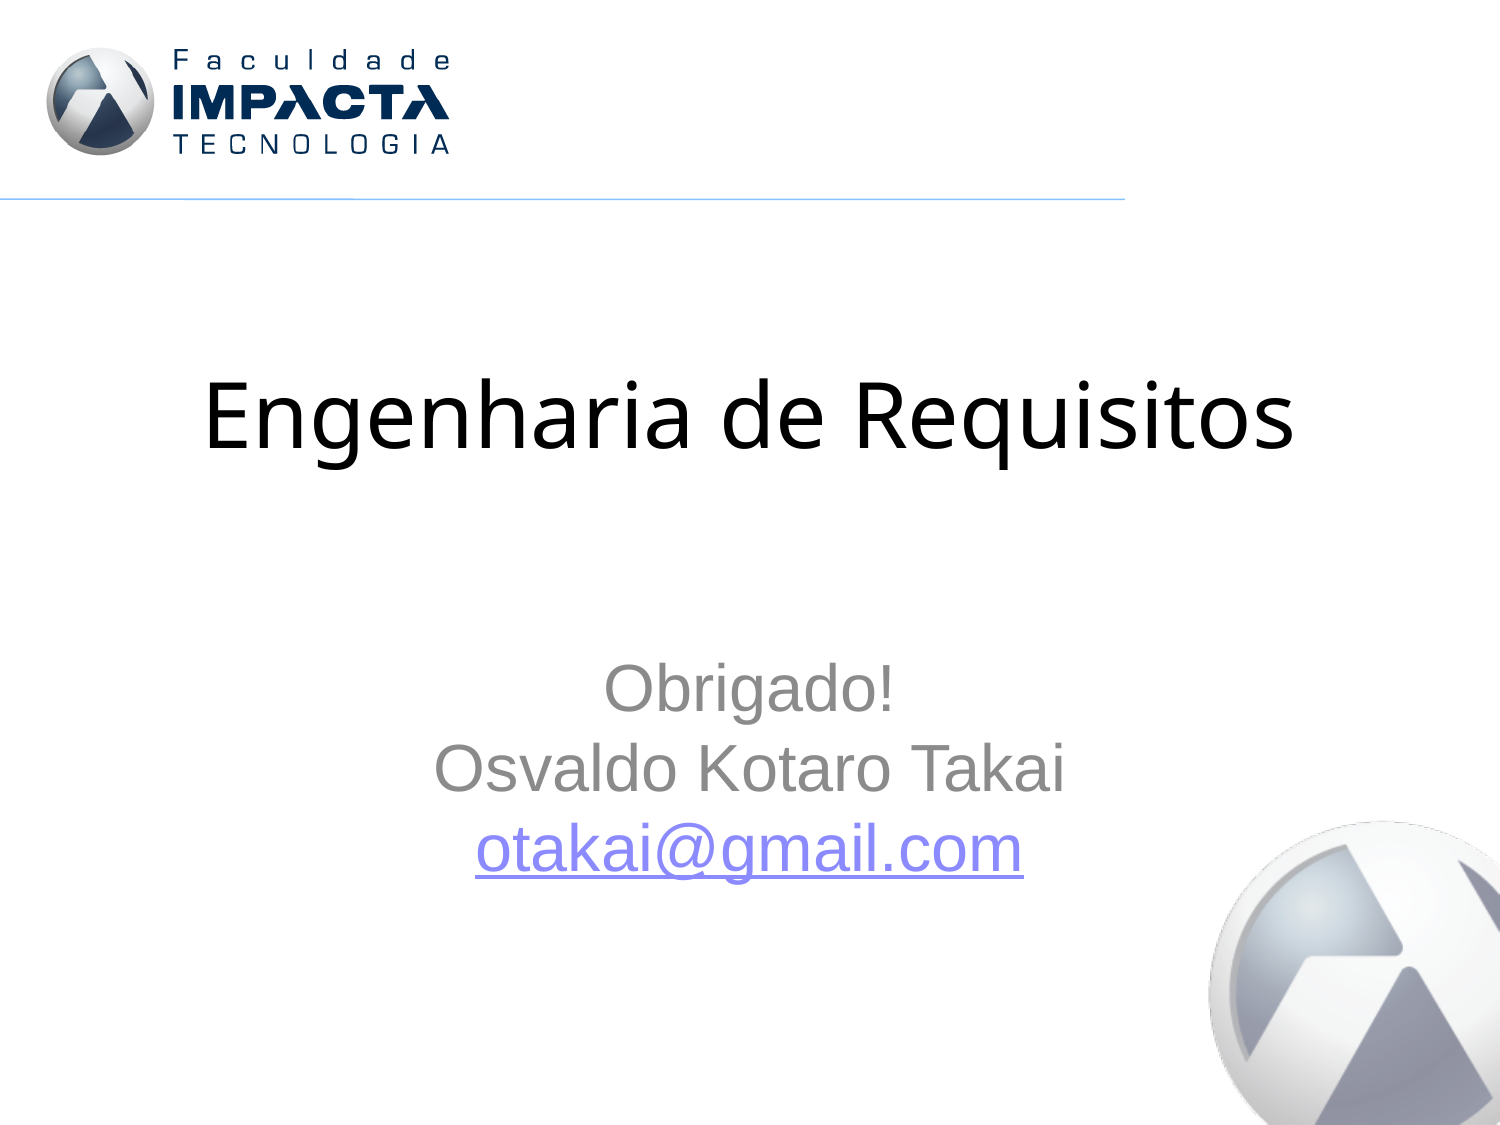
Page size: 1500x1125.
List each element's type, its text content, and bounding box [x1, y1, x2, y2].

picture [1206, 787, 1500, 1125]
subtitle Obrigado! Osvaldo Kotaro Takai otakai@gmail.com [225, 637, 1275, 925]
picture [35, 35, 458, 164]
title Engenharia de Requisitos [112, 349, 1388, 591]
